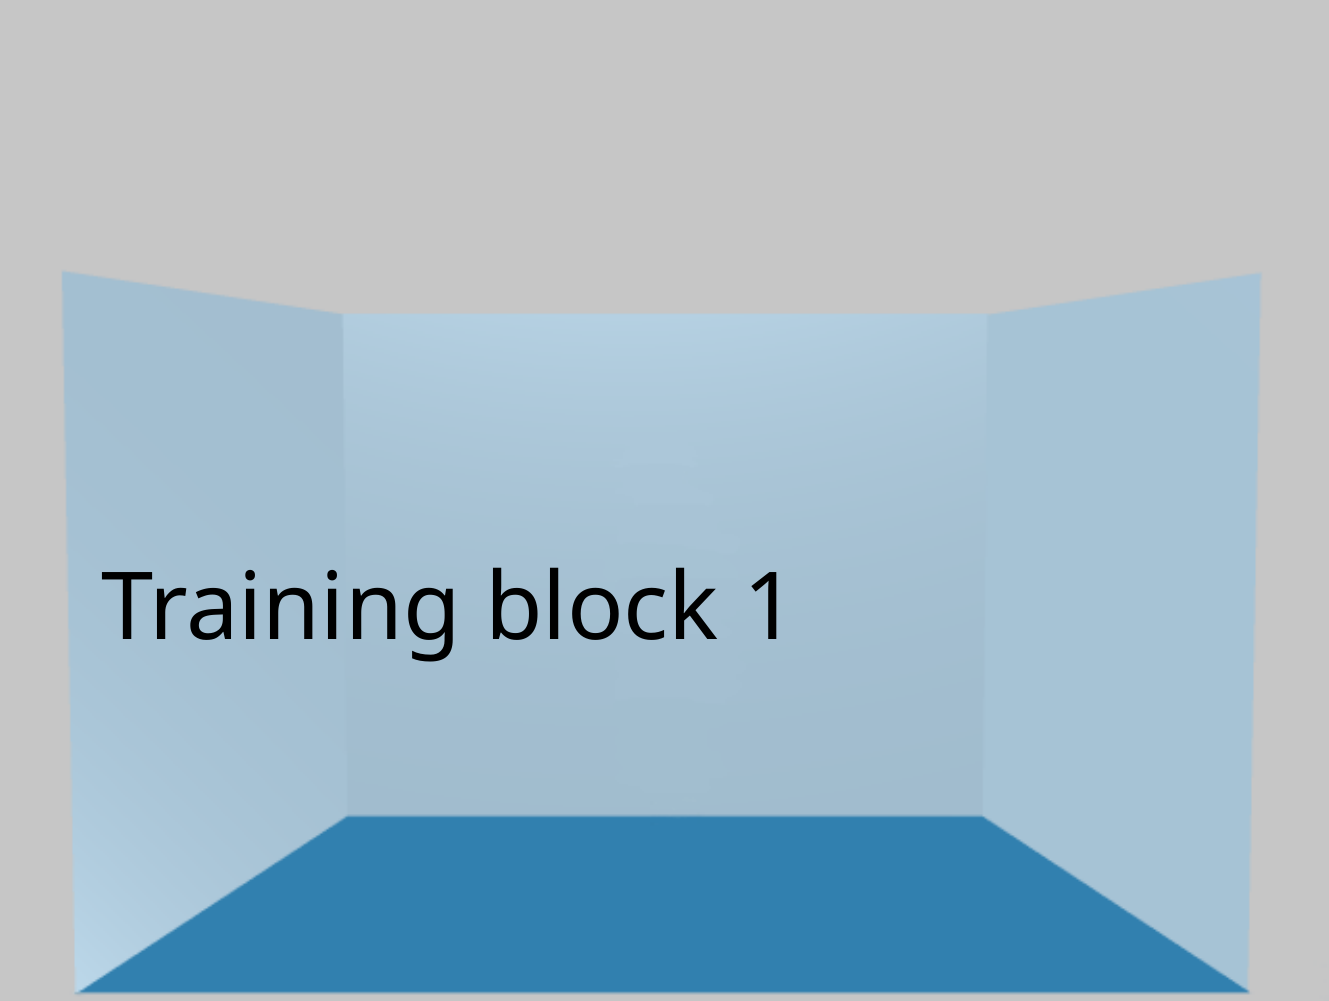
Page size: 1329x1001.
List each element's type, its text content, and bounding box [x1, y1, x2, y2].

picture [0, 0, 1329, 1001]
title Training block 1 [90, 249, 1237, 666]
